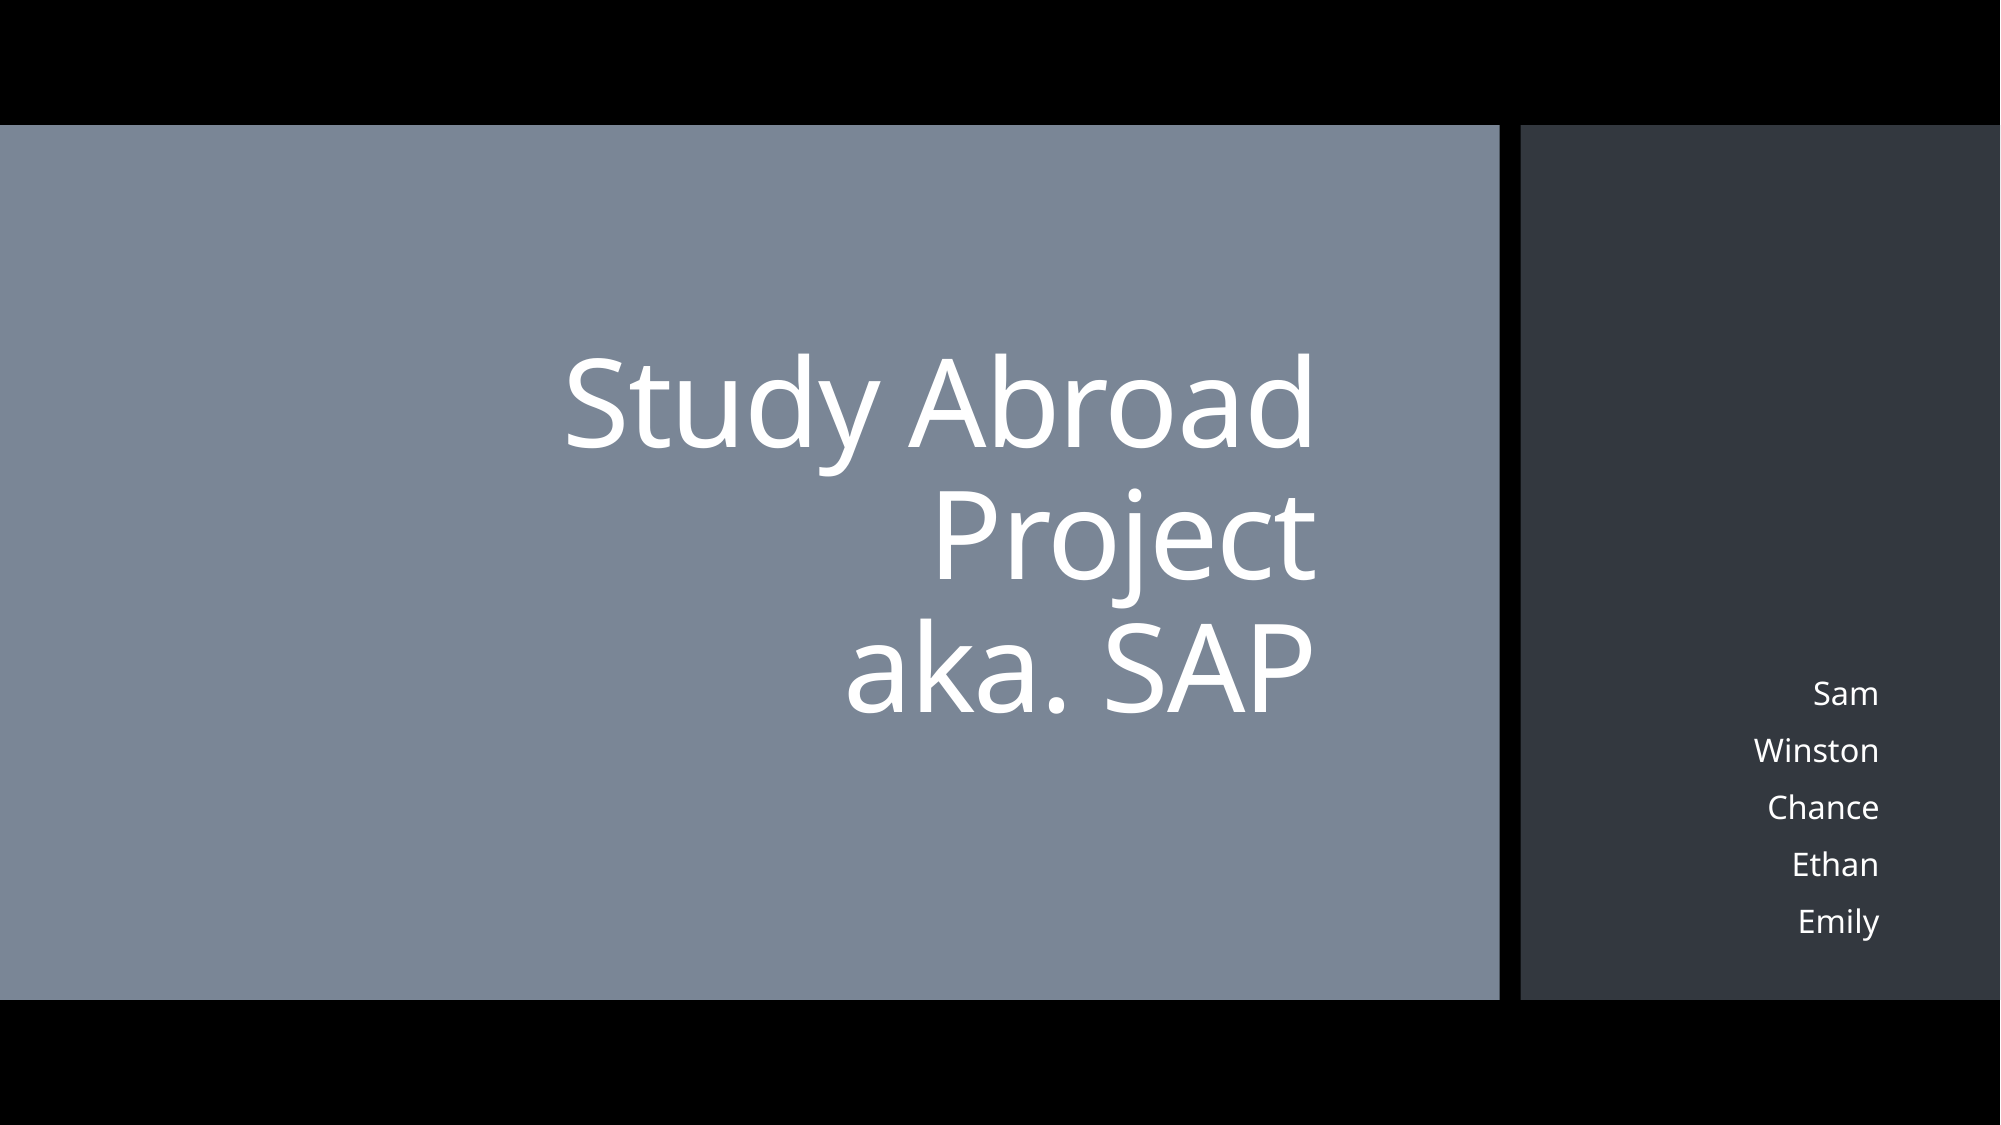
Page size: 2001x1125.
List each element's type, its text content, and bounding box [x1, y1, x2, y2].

subtitle Sam Winston Chance Ethan Emily [1399, 670, 1895, 951]
title Study Abroad Project aka. SAP [175, 213, 1333, 747]
